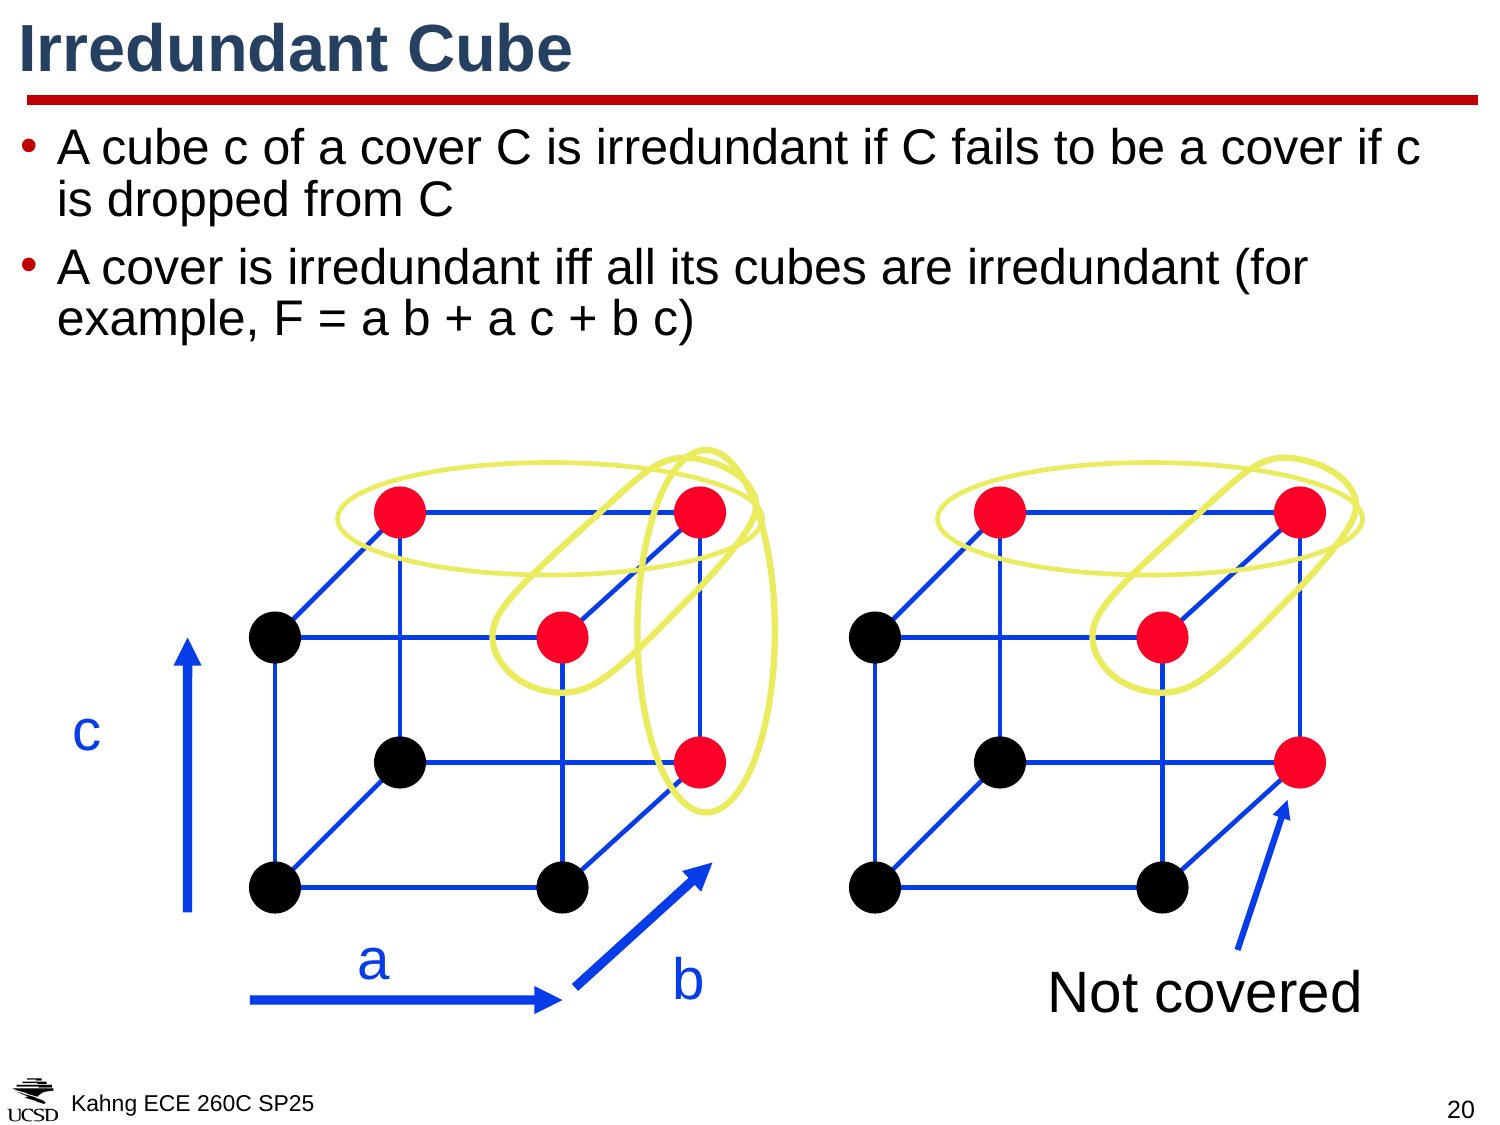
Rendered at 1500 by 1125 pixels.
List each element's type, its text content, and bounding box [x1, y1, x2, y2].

text_box [537, 862, 588, 913]
text_box c [62, 687, 138, 766]
text_box [492, 457, 686, 693]
text_box [1275, 737, 1326, 788]
text_box [757, 506, 763, 523]
list A cube c of a cover C is irredundant if C fails to be a cover if c is dropped from C A cover is irredundant iff all its cubes are irredundant (for example, F = a b + a c + b c) [3, 116, 1478, 1050]
text_box [849, 612, 901, 663]
text_box [249, 612, 301, 663]
text_box b [662, 937, 738, 1016]
text_box [937, 462, 1250, 575]
text_box [1337, 506, 1363, 546]
text_box [399, 559, 658, 763]
text_box [249, 862, 301, 913]
text_box [574, 862, 713, 988]
text_box a [347, 917, 423, 996]
text_box [975, 737, 1026, 788]
text_box [375, 737, 426, 788]
text_box [274, 637, 563, 888]
text_box [1092, 457, 1357, 693]
text_box [249, 993, 563, 1007]
text_box [1237, 799, 1290, 950]
title Irredundant Cube [3, 12, 1493, 87]
picture [5, 1074, 60, 1125]
text_box [637, 449, 775, 813]
text_box [849, 862, 901, 913]
footer Kahng ECE 260C SP25 [56, 1081, 337, 1122]
text_box [337, 462, 650, 575]
text_box Not covered [1037, 950, 1438, 1029]
text_box [999, 559, 1300, 763]
text_box [1137, 862, 1188, 913]
text_box [181, 637, 194, 913]
text_box [874, 637, 1163, 888]
